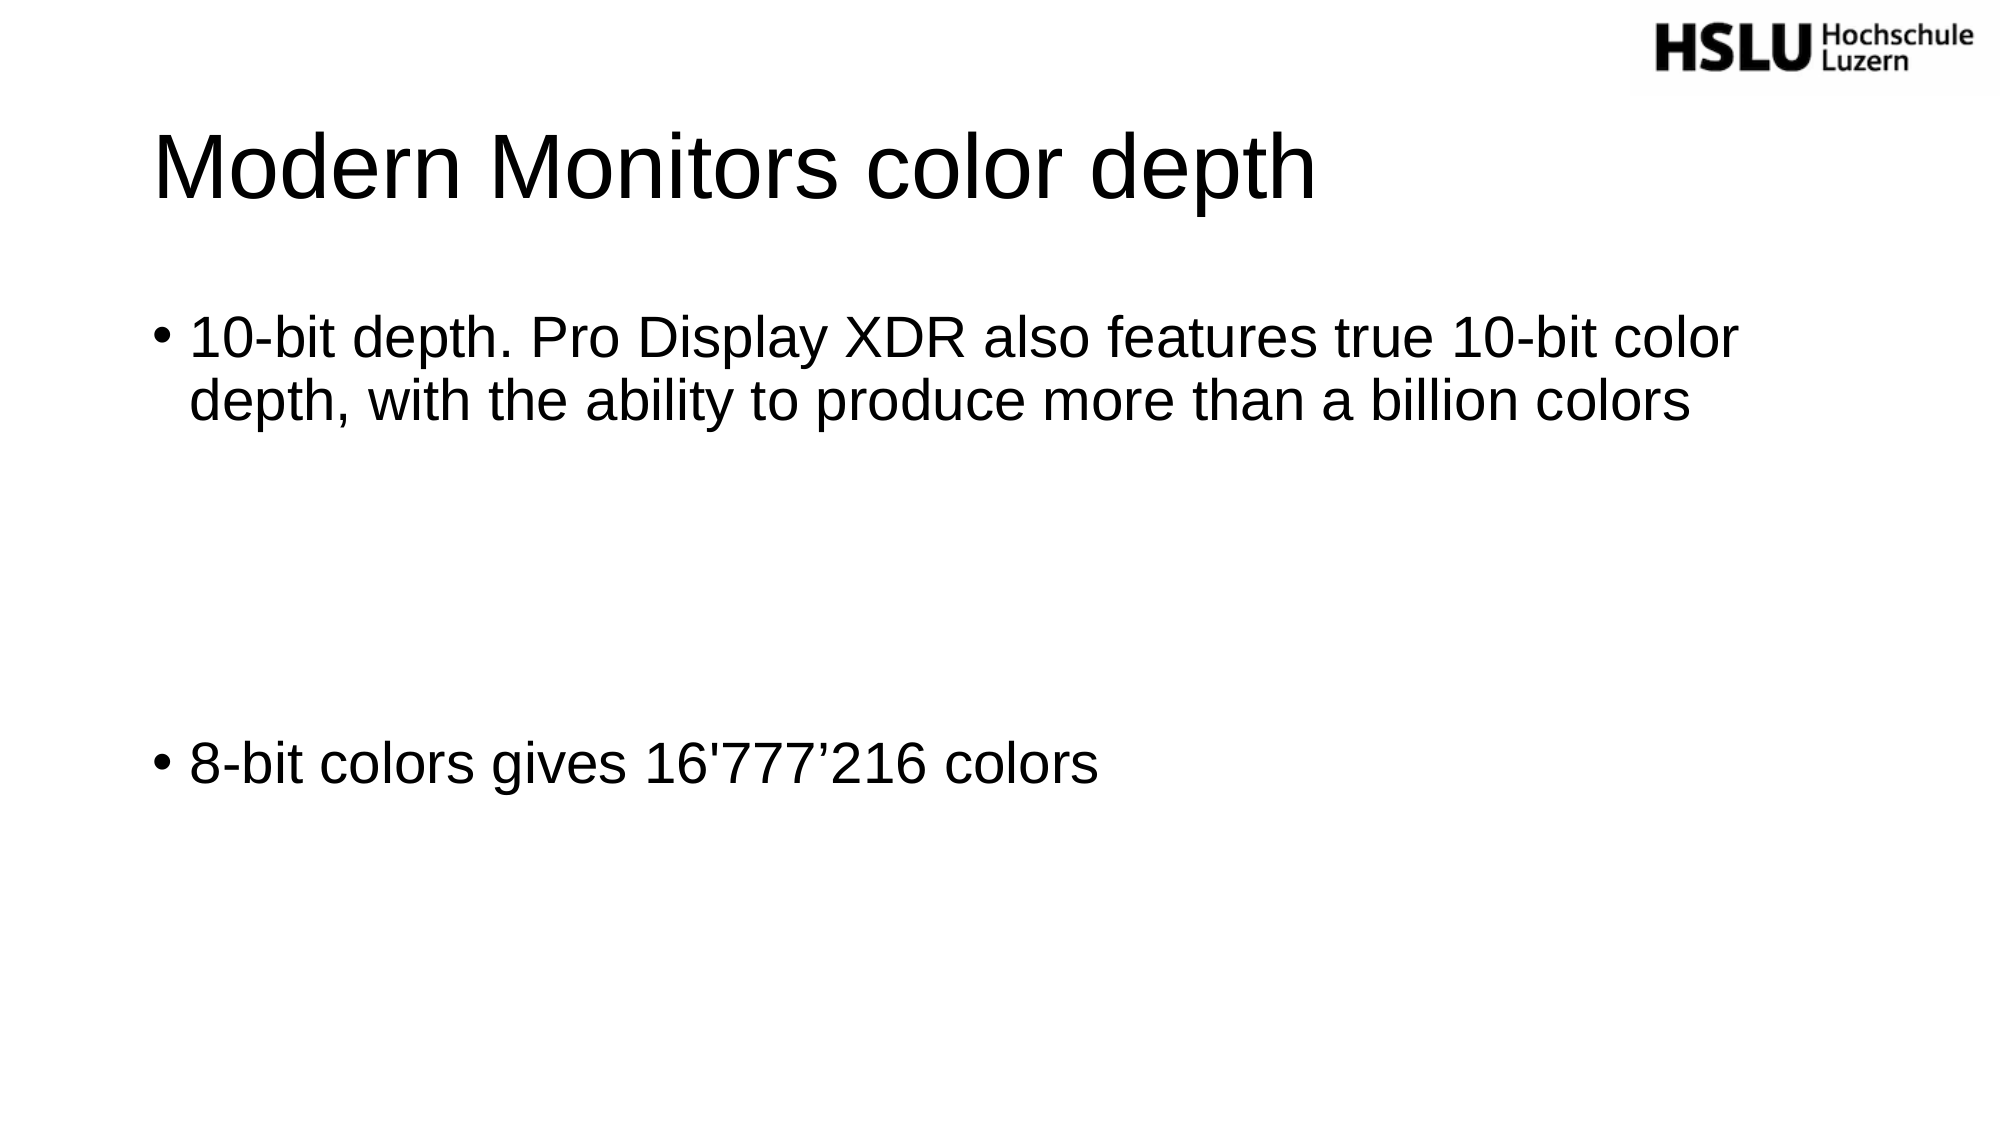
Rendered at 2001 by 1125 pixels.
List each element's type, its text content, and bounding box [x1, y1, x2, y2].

picture [1630, 0, 2000, 96]
title Modern Monitors color depth [137, 59, 1863, 278]
